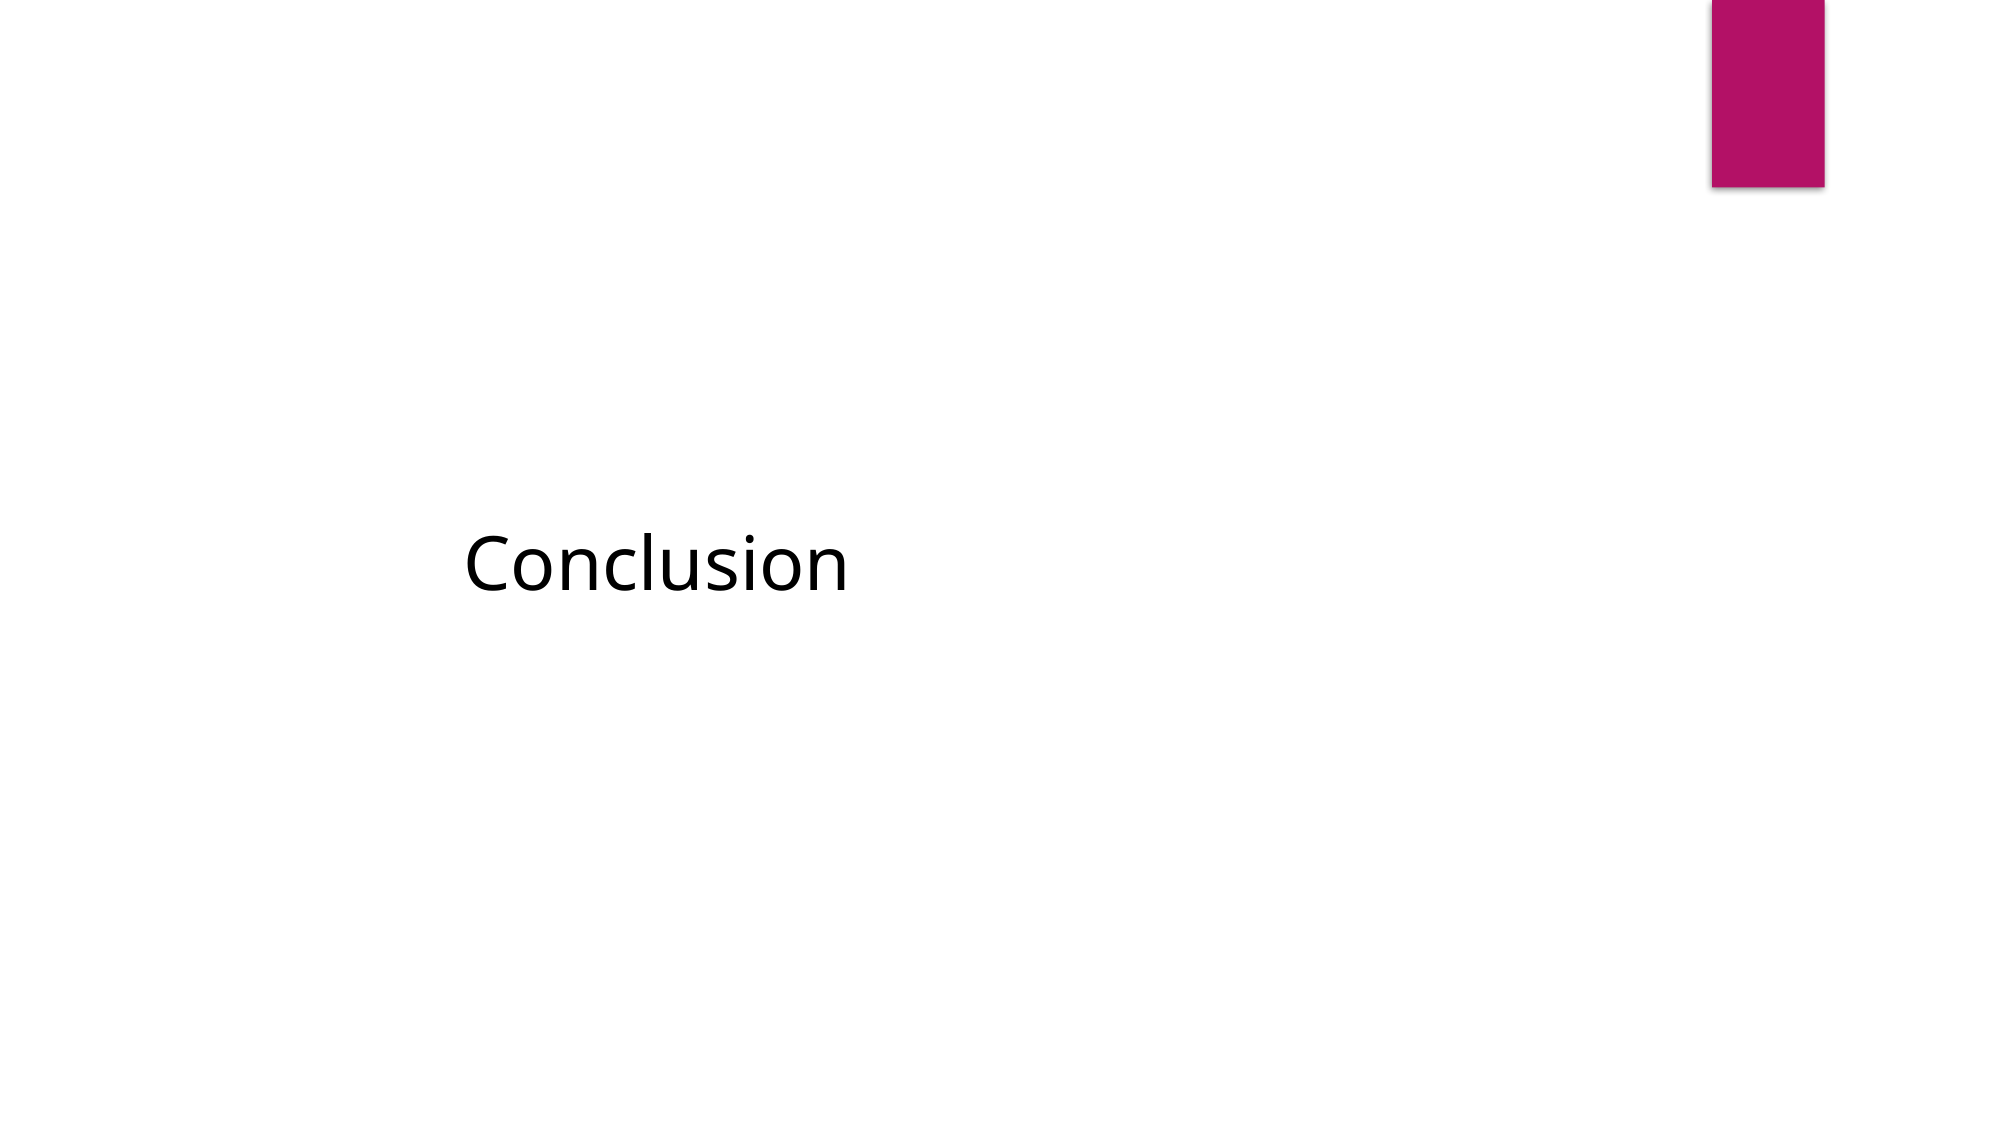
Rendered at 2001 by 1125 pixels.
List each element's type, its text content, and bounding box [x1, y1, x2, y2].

title Conclusion [0, 168, 1575, 953]
